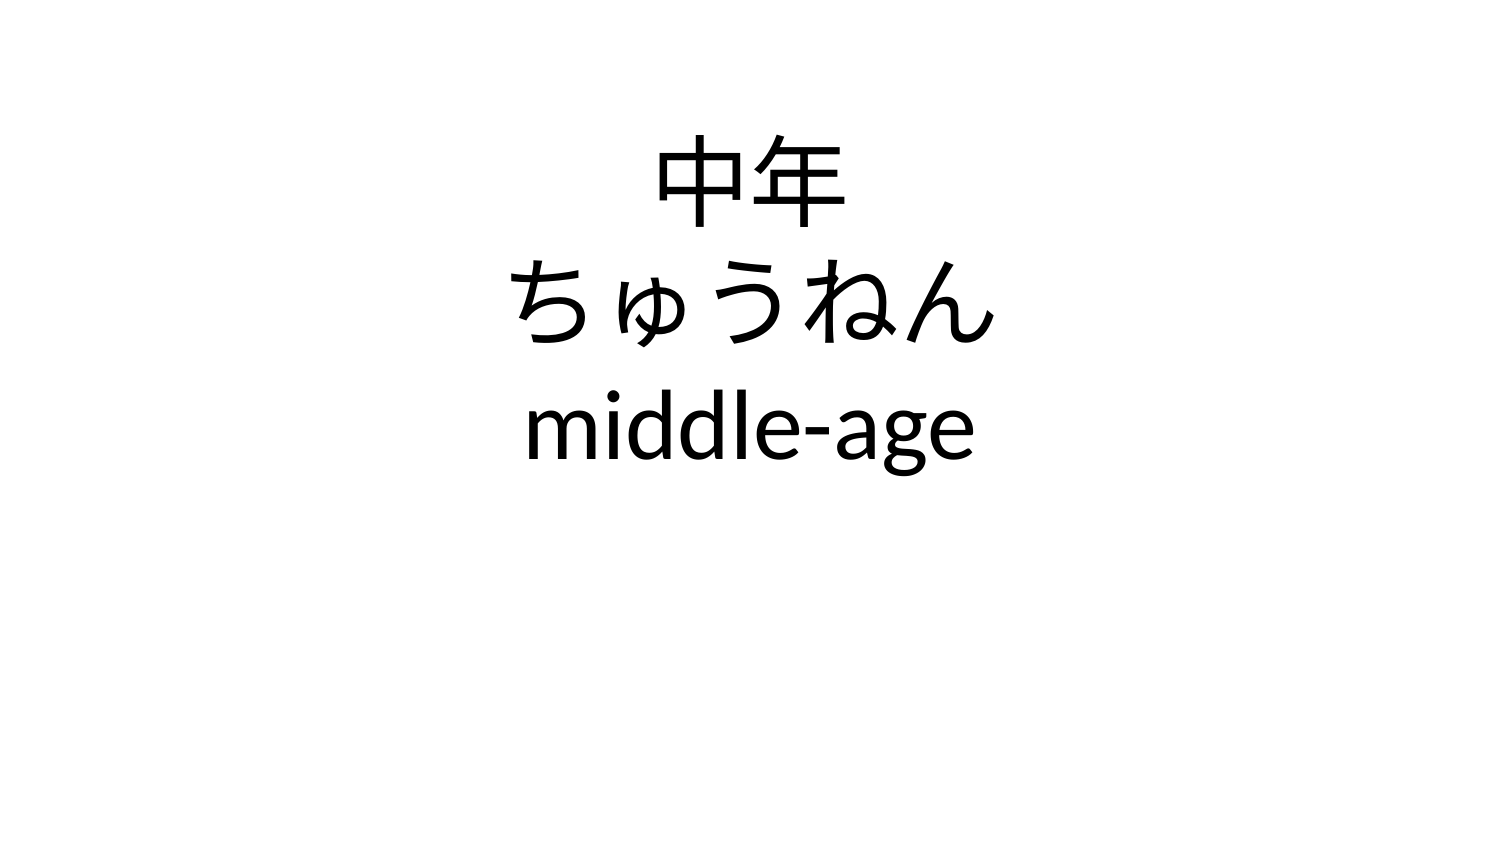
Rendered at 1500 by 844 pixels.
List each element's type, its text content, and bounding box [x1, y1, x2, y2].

text_box 中年 ちゅうねん middle-age [0, 149, 1500, 450]
